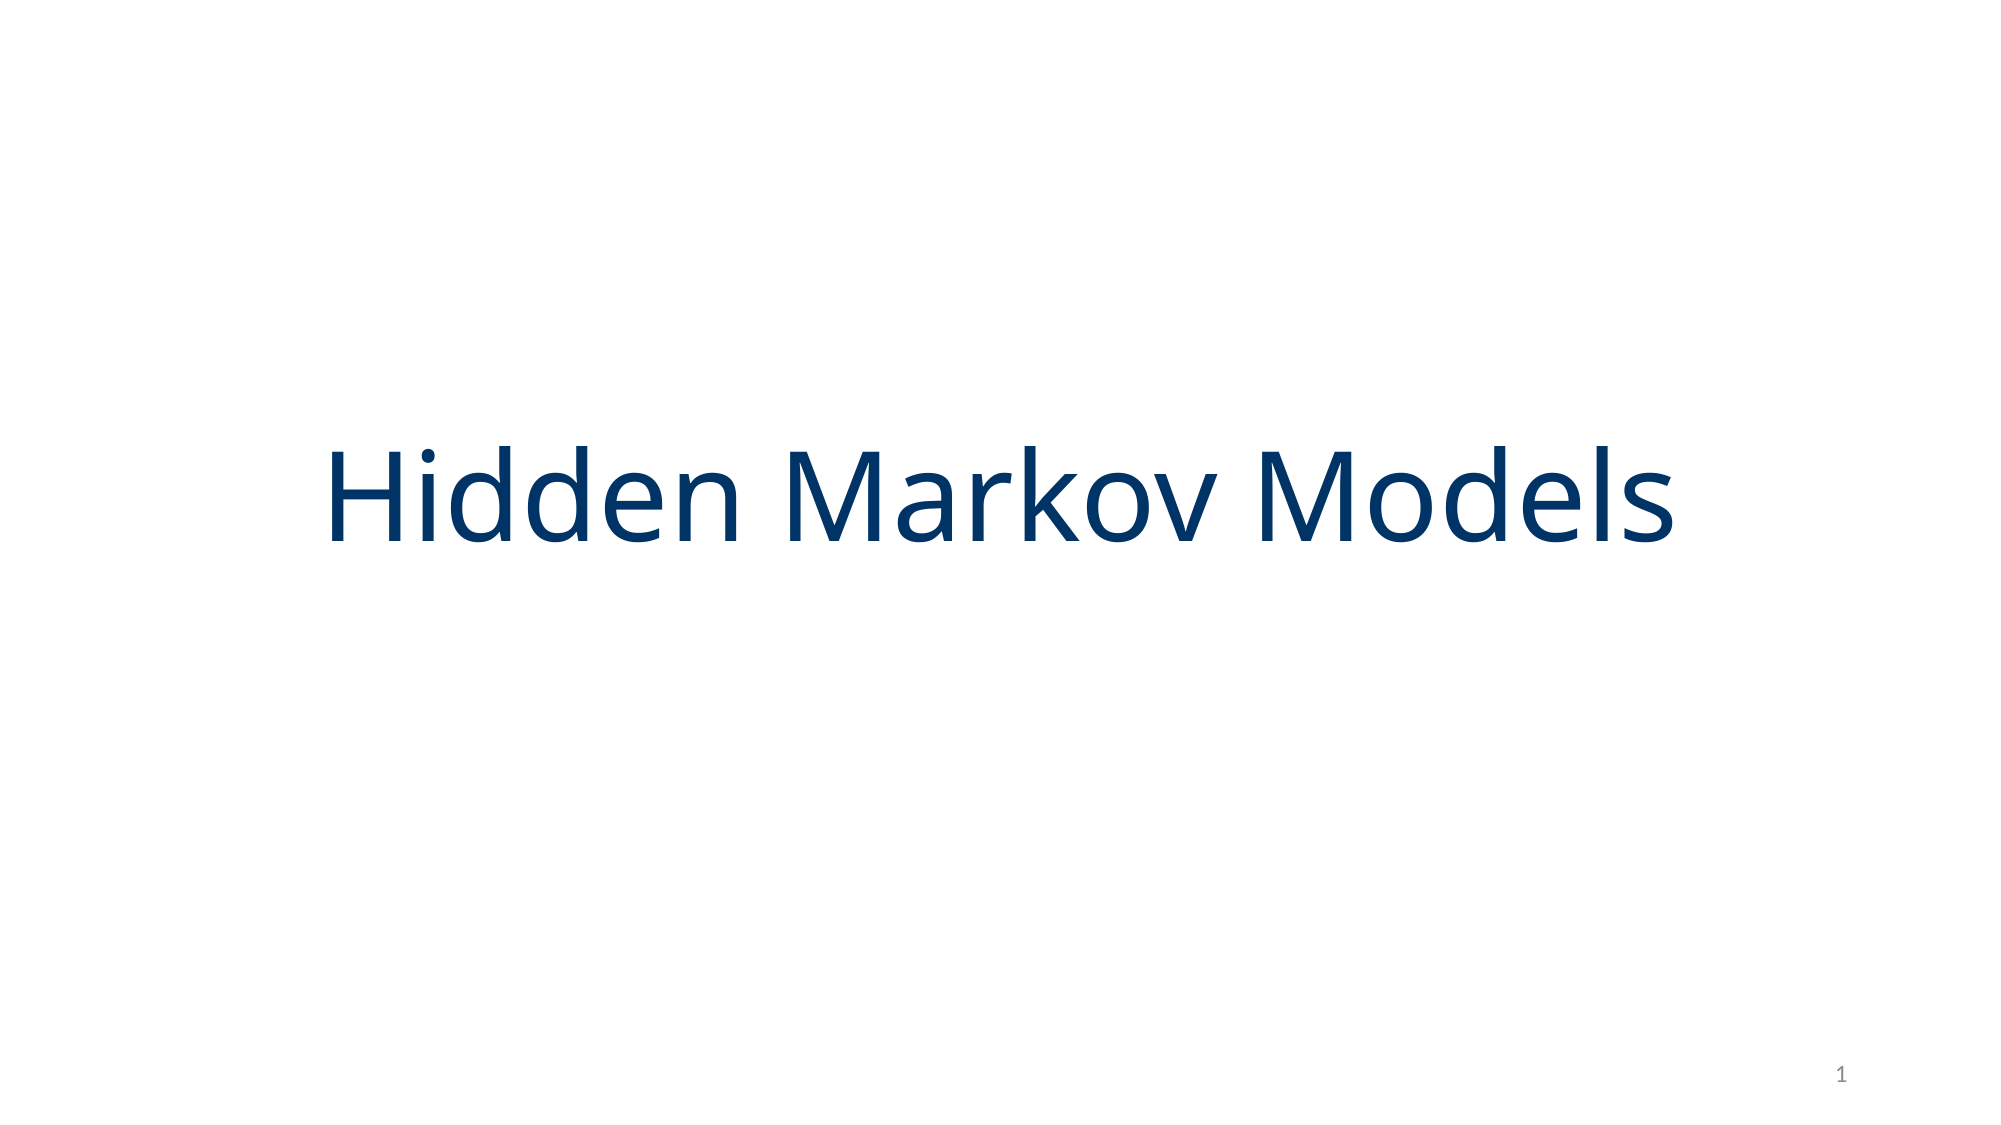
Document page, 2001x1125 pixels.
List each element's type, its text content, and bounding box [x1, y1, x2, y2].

slide_number 1 [1412, 1042, 1863, 1103]
title Hidden Markov Models [249, 184, 1750, 576]
